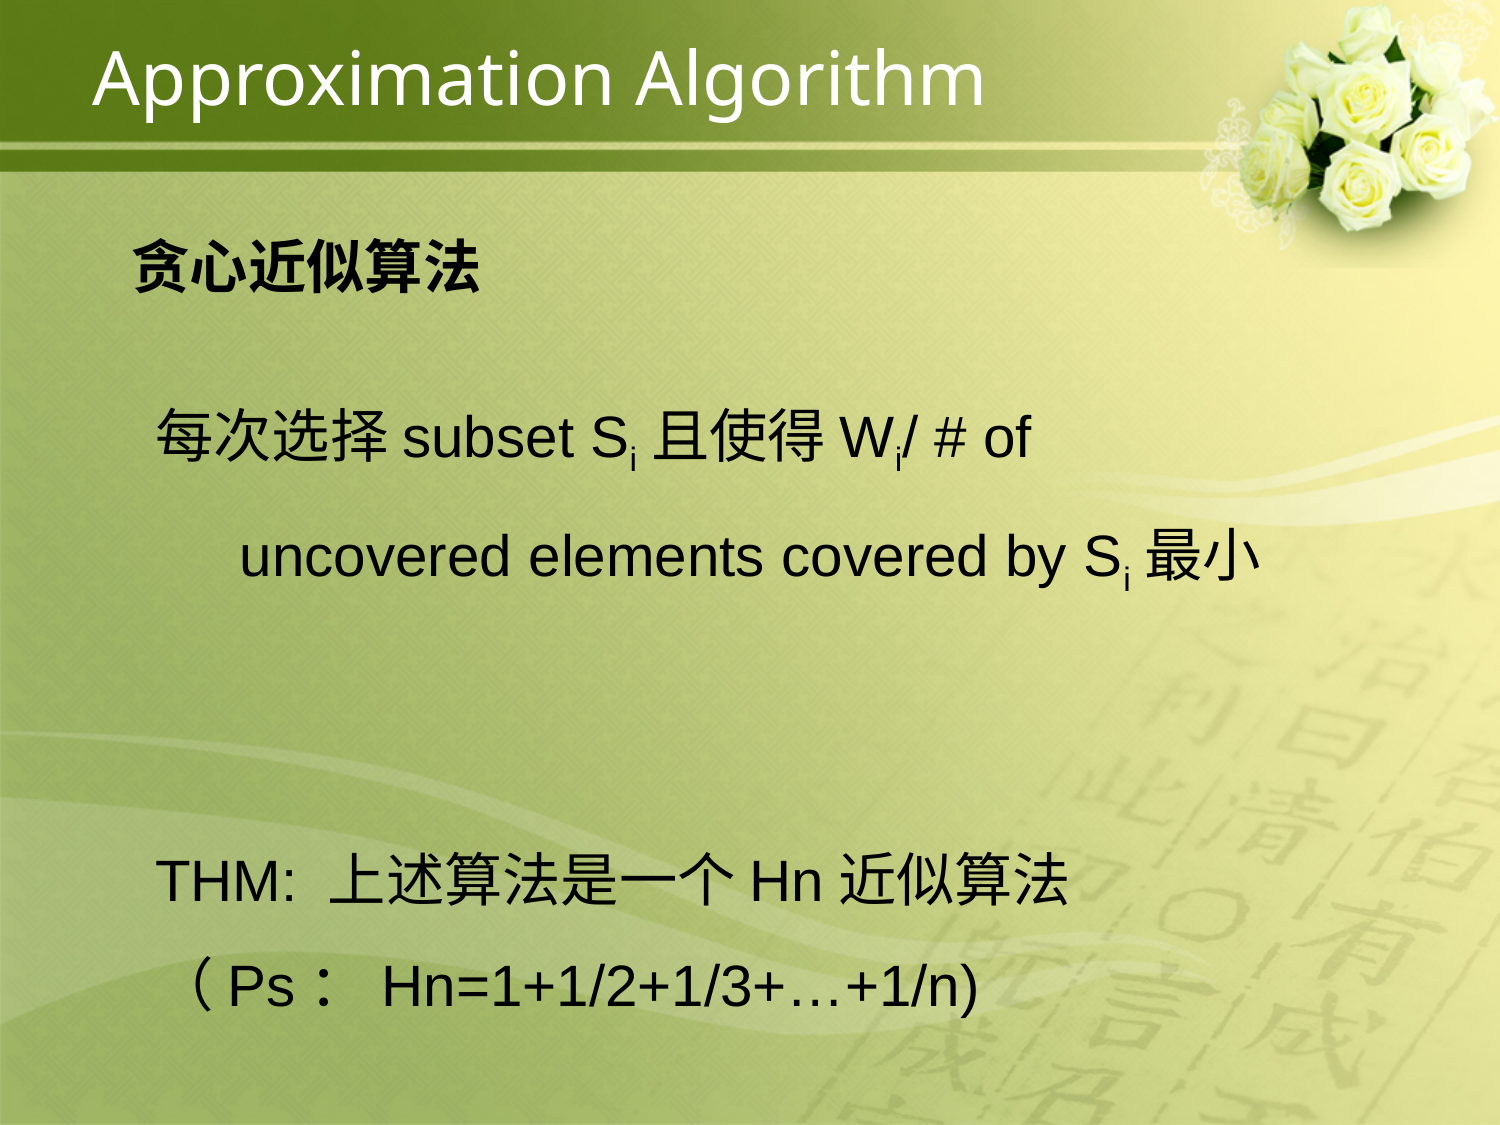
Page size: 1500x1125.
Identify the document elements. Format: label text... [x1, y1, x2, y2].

text_box Approximation Algorithm [78, 23, 1004, 129]
picture [0, 0, 1500, 1125]
text_box 贪心近似算法 [117, 222, 1055, 308]
text_box 每次选择subset Si且使得Wi/ # of uncovered elements covered by Si最小 THM: 上述算法是一个Hn近似算法 （Ps：Hn=1+1/2+1/3+…+1/n) [140, 351, 1278, 1025]
